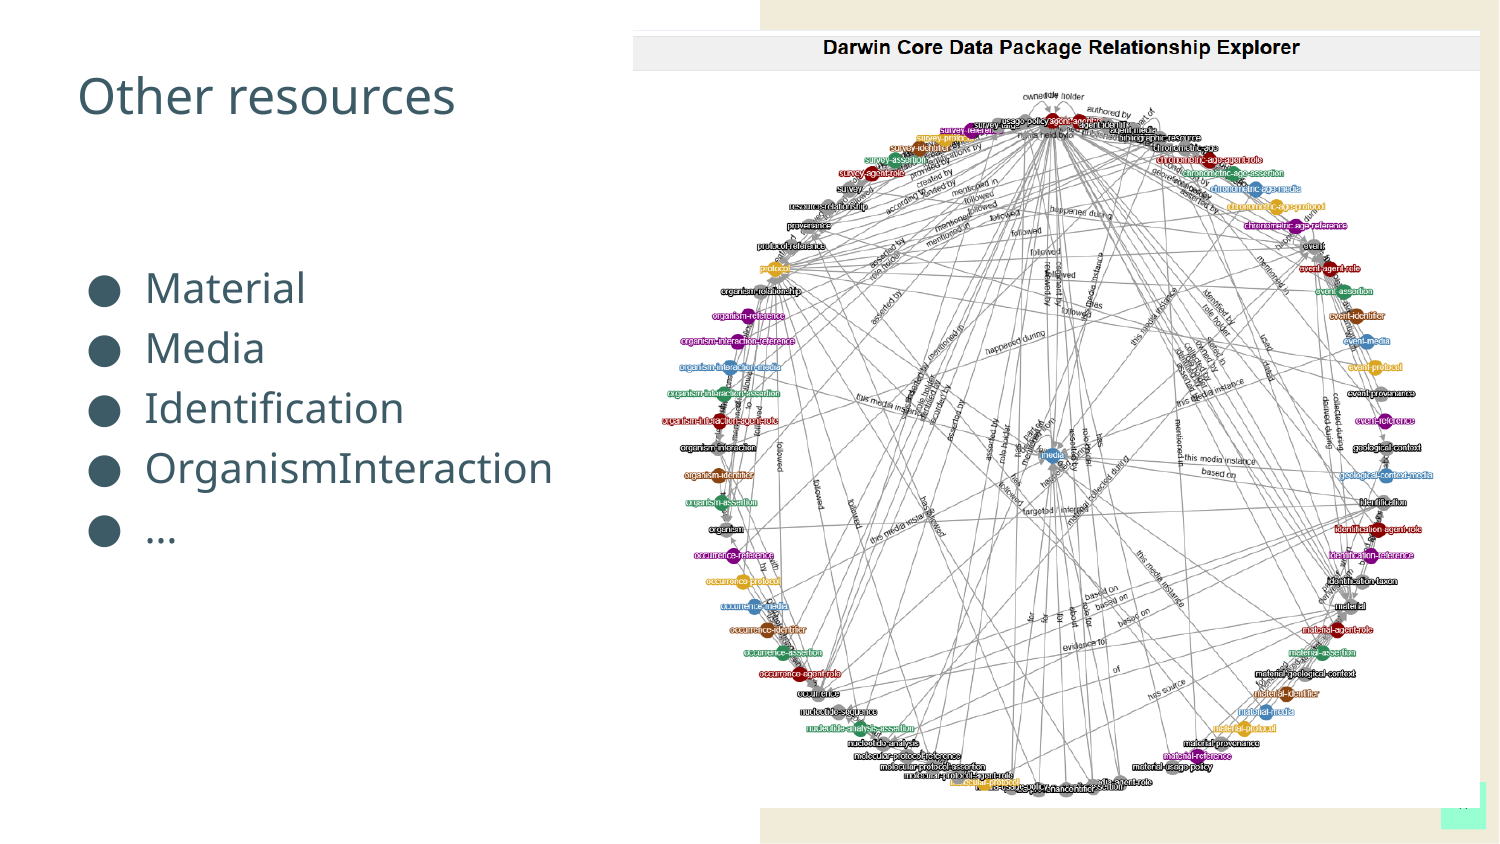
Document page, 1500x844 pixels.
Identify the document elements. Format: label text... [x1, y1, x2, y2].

picture [633, 30, 1480, 809]
text_box [760, 0, 1500, 844]
text_box Other resources [62, 49, 628, 140]
slide_number ‹#› [1441, 782, 1487, 830]
text_box Material Media Identification OrganismInteraction … [54, 236, 628, 567]
